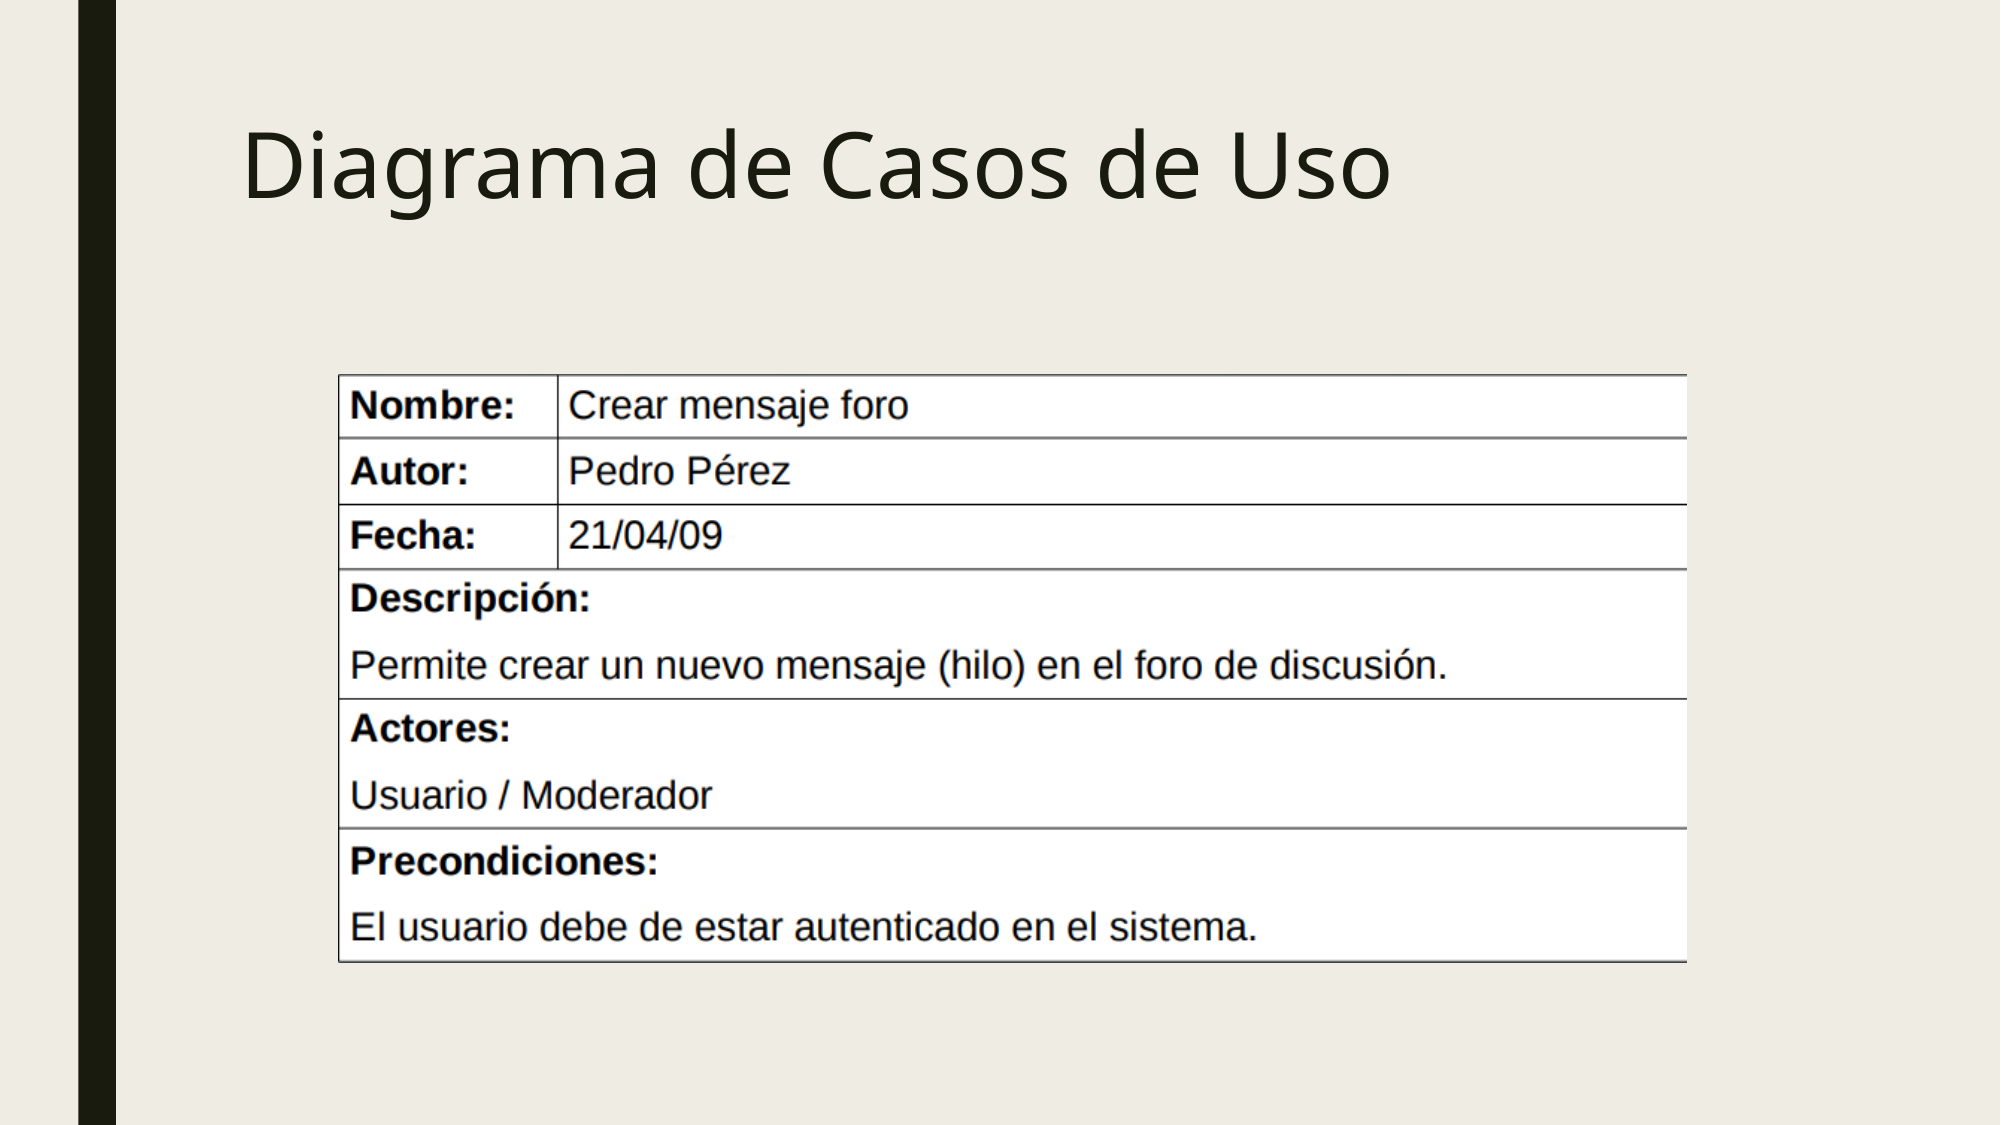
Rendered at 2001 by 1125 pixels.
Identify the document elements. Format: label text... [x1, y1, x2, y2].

title Diagrama de Casos de Uso [225, 112, 1800, 237]
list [338, 374, 1687, 963]
